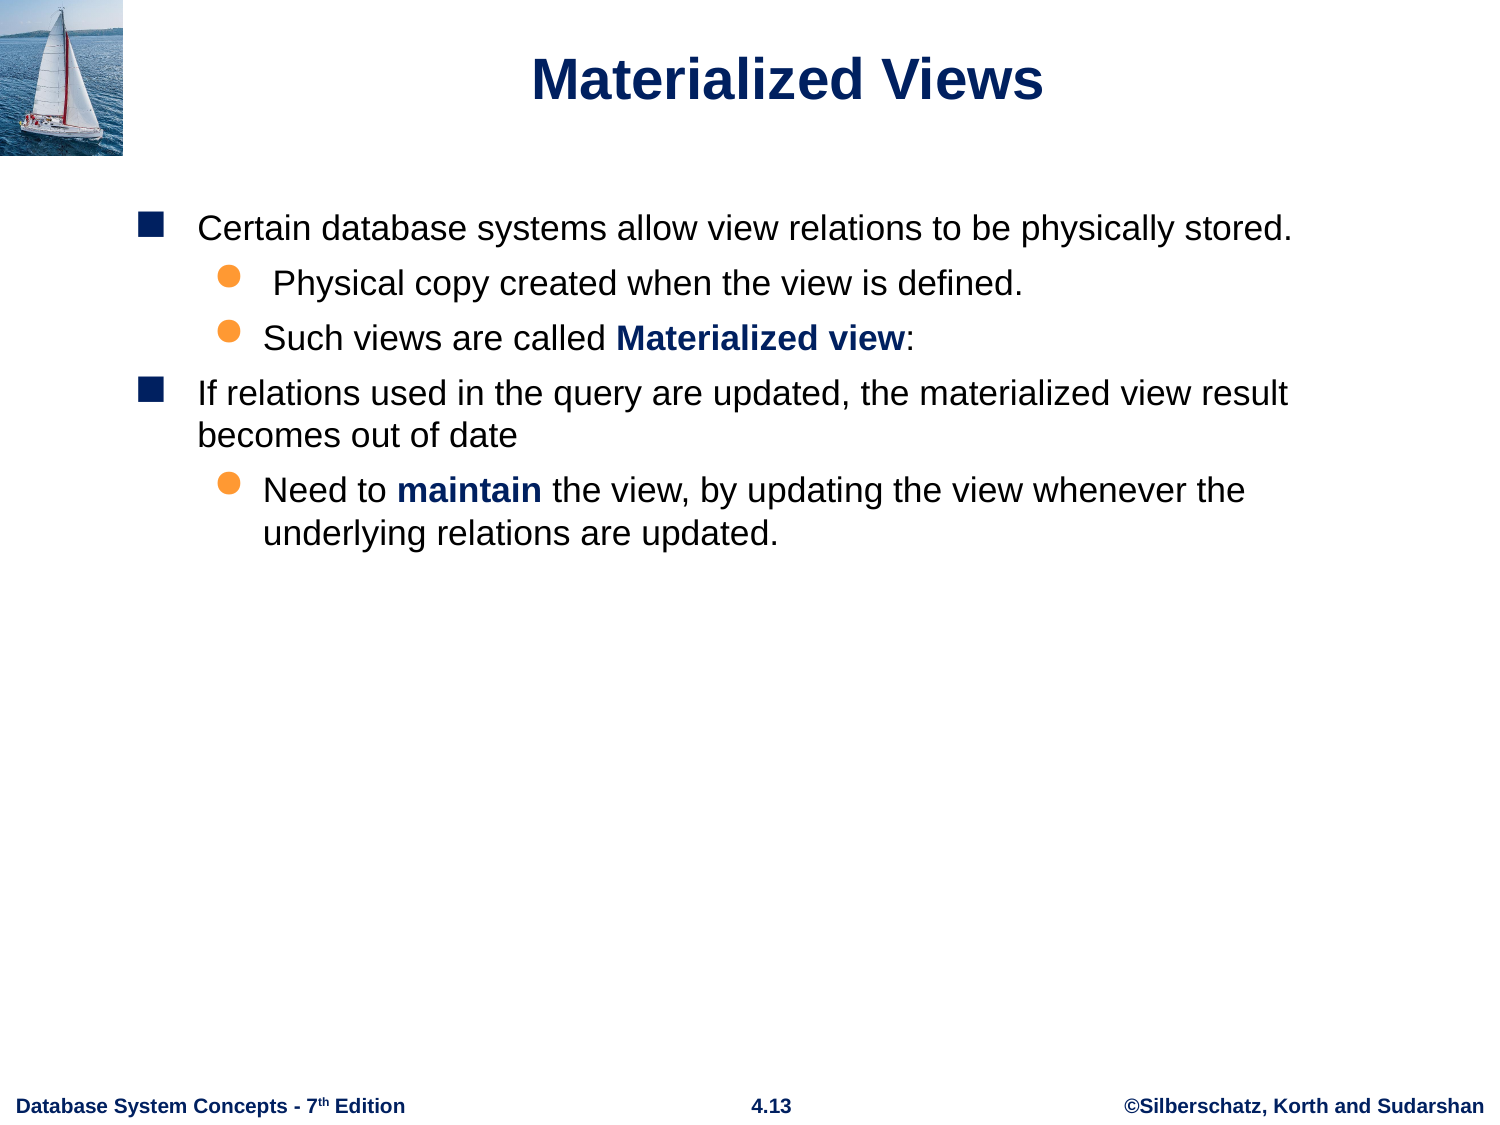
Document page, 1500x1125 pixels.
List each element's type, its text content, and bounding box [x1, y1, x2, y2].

title Materialized Views [125, 18, 1452, 120]
picture [0, 0, 123, 156]
list Certain database systems allow view relations to be physically stored. Physical copy created when the view is defined. Such views are called Materialized view: If relations used in the query are updated, the materialized view result becomes out of date Need to maintain the view, by updating the view whenever the underlying relations are updated. [126, 197, 1384, 772]
